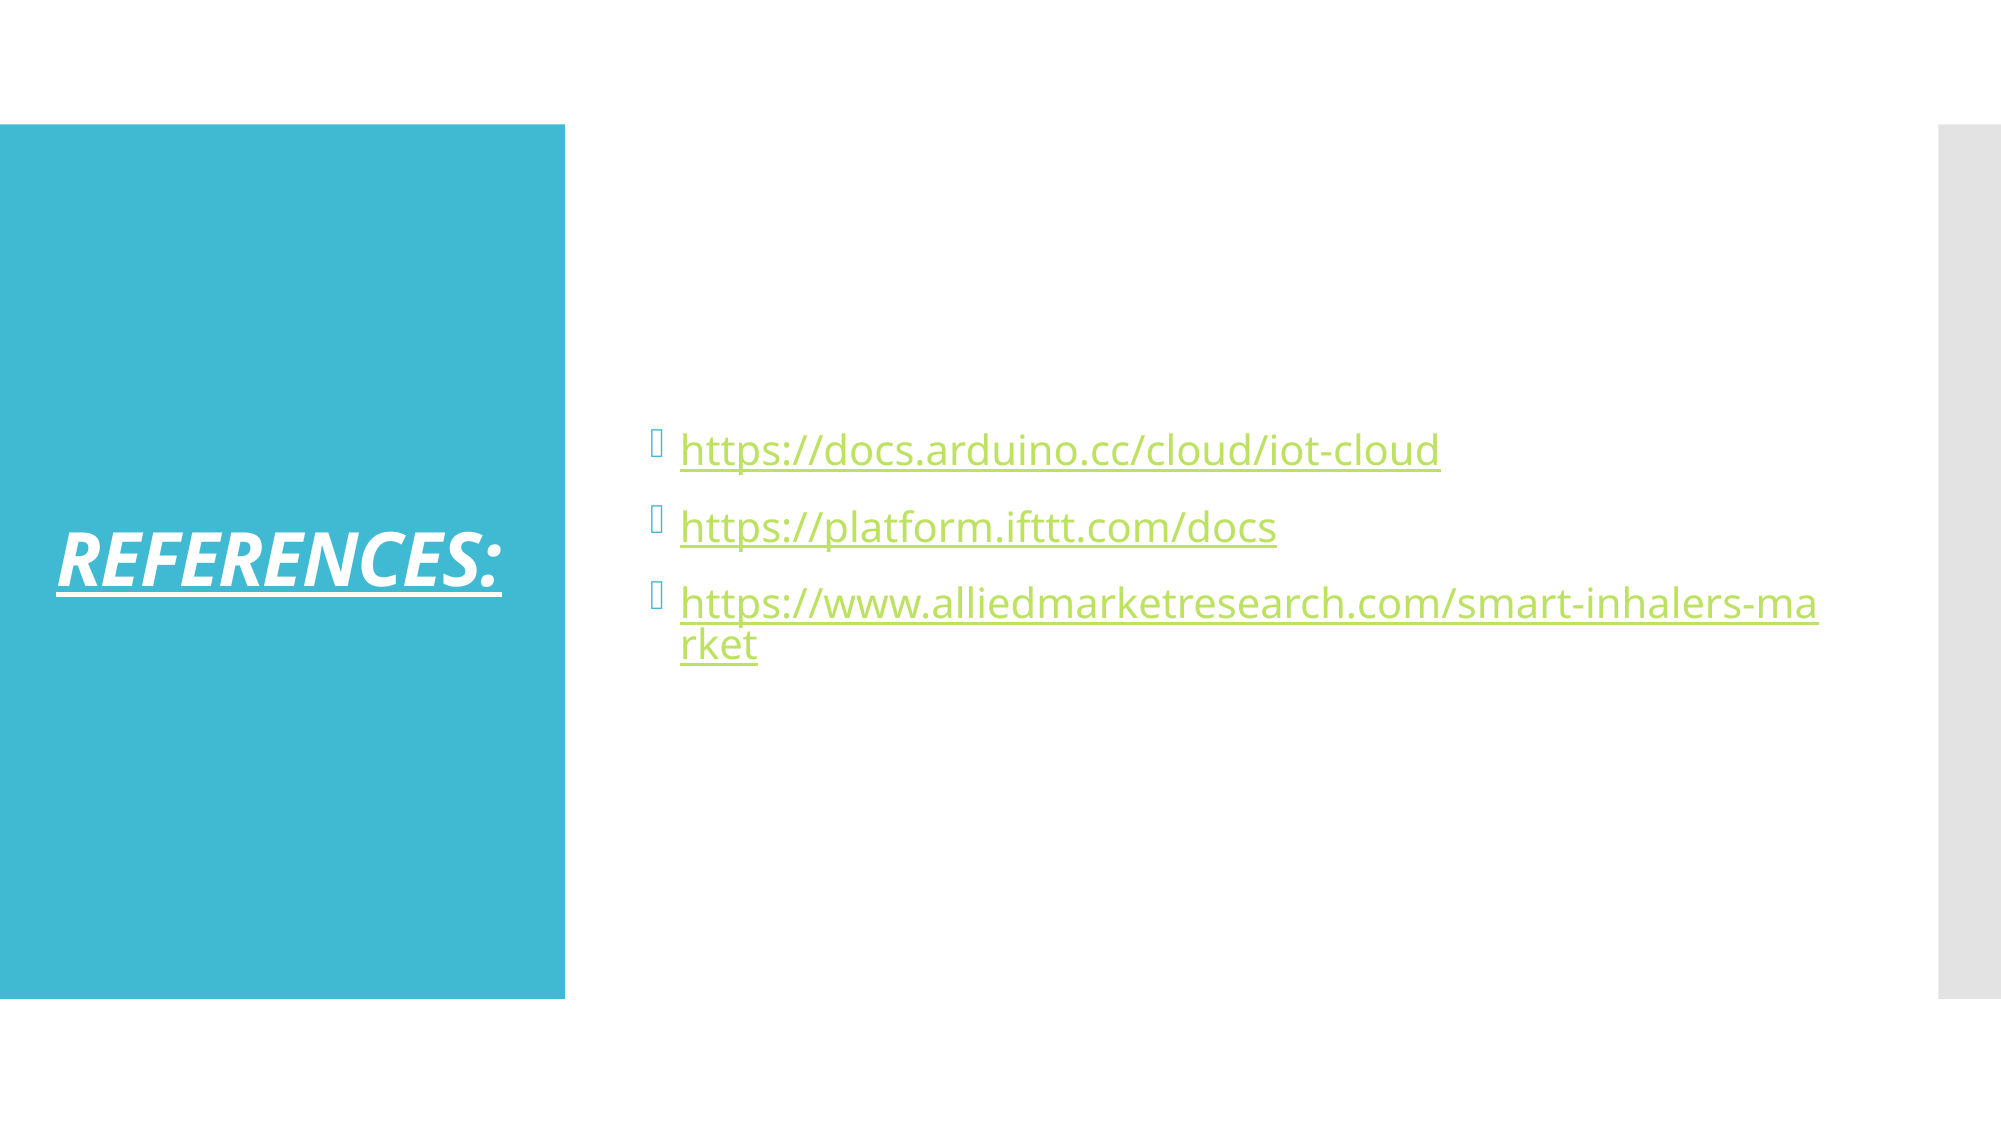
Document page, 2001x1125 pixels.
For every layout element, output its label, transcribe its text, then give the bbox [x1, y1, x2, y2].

list https://docs.arduino.cc/cloud/iot-cloud https://platform.ifttt.com/docs https://www.alliedmarketresearch.com/smart-inhalers-market [634, 141, 1835, 982]
title REFERENCES: [41, 184, 525, 940]
